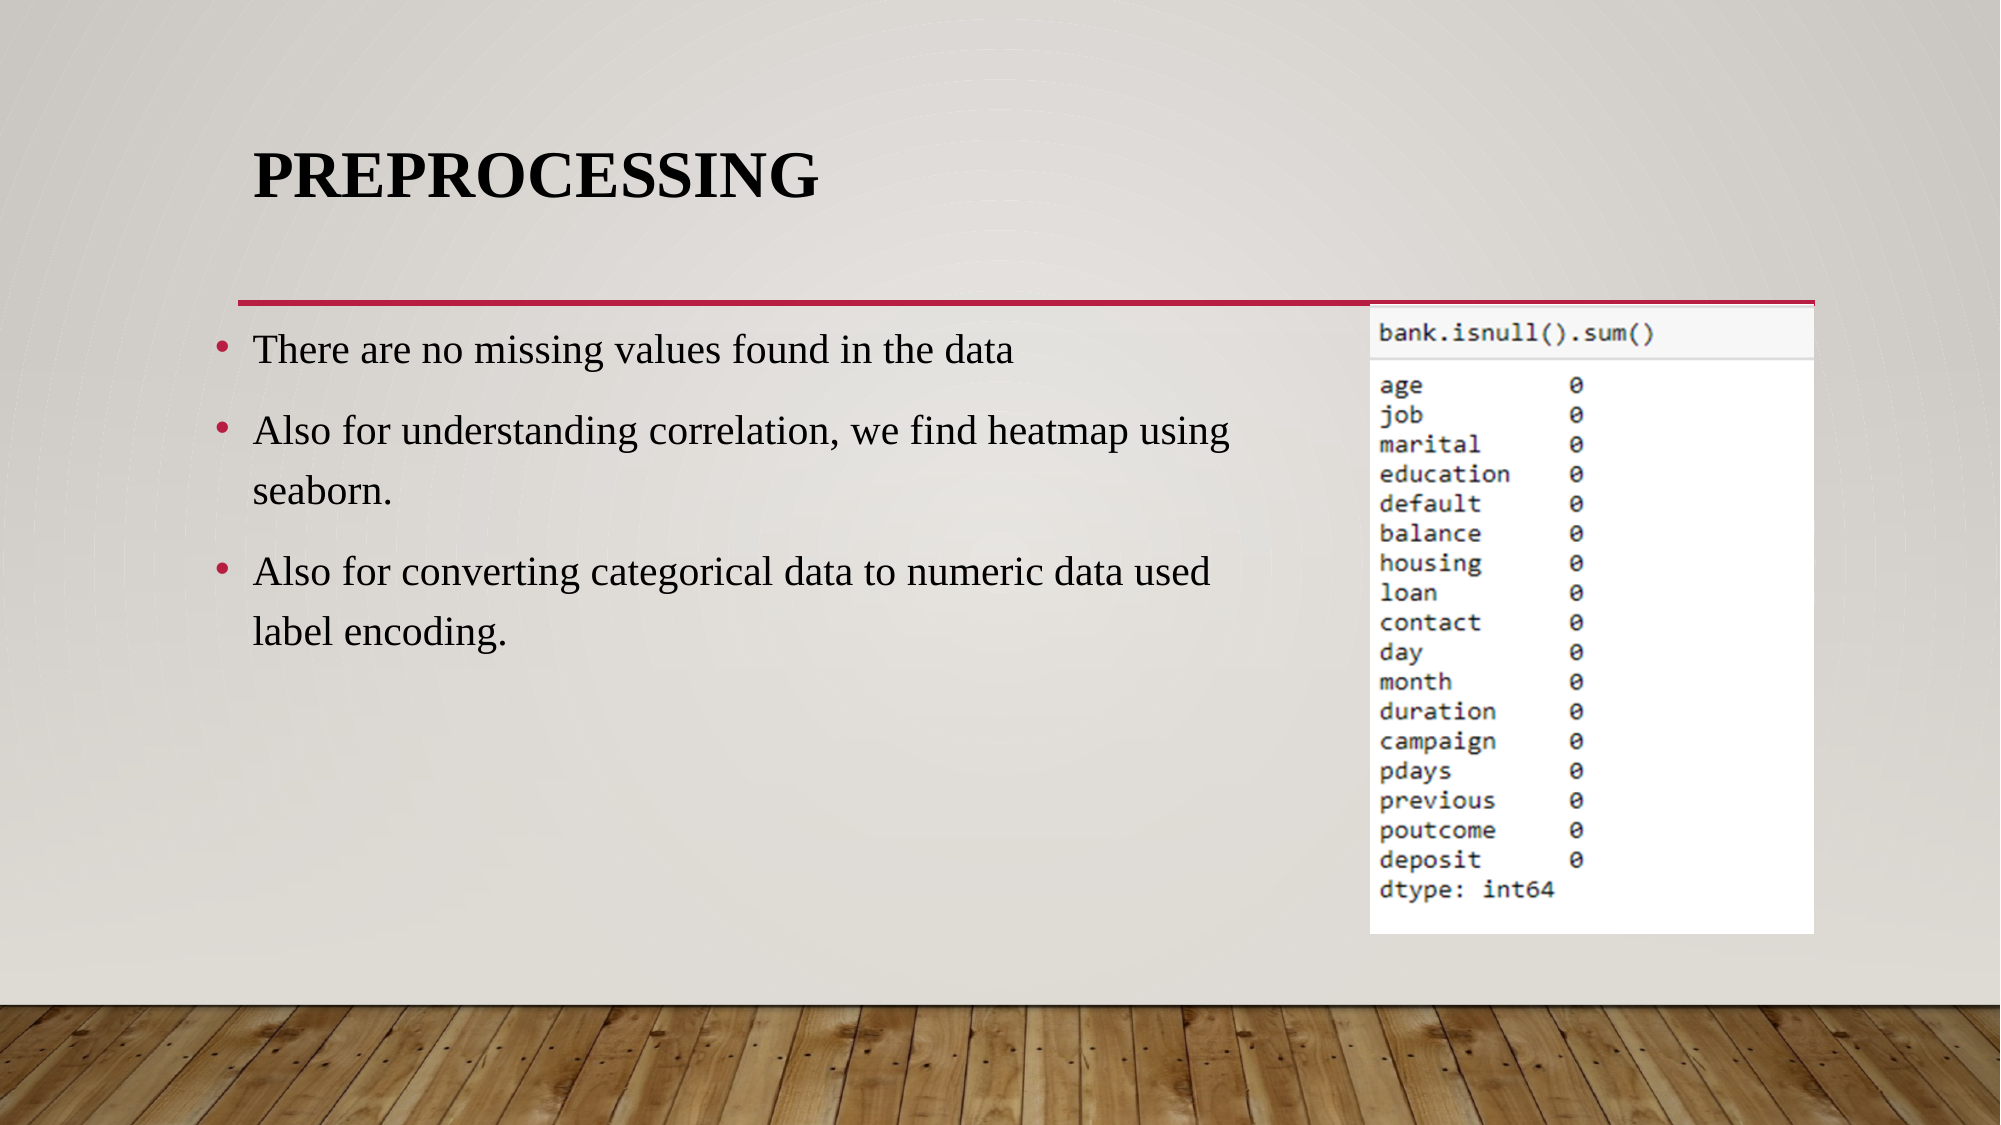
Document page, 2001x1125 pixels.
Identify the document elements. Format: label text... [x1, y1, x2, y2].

picture [1369, 303, 1814, 934]
picture [0, 1005, 2000, 1125]
list There are no missing values found in the data Also for understanding correlation, we find heatmap using seaborn. Also for converting categorical data to numeric data used label encoding. [200, 304, 1293, 902]
title Preprocessing [238, 131, 1814, 305]
